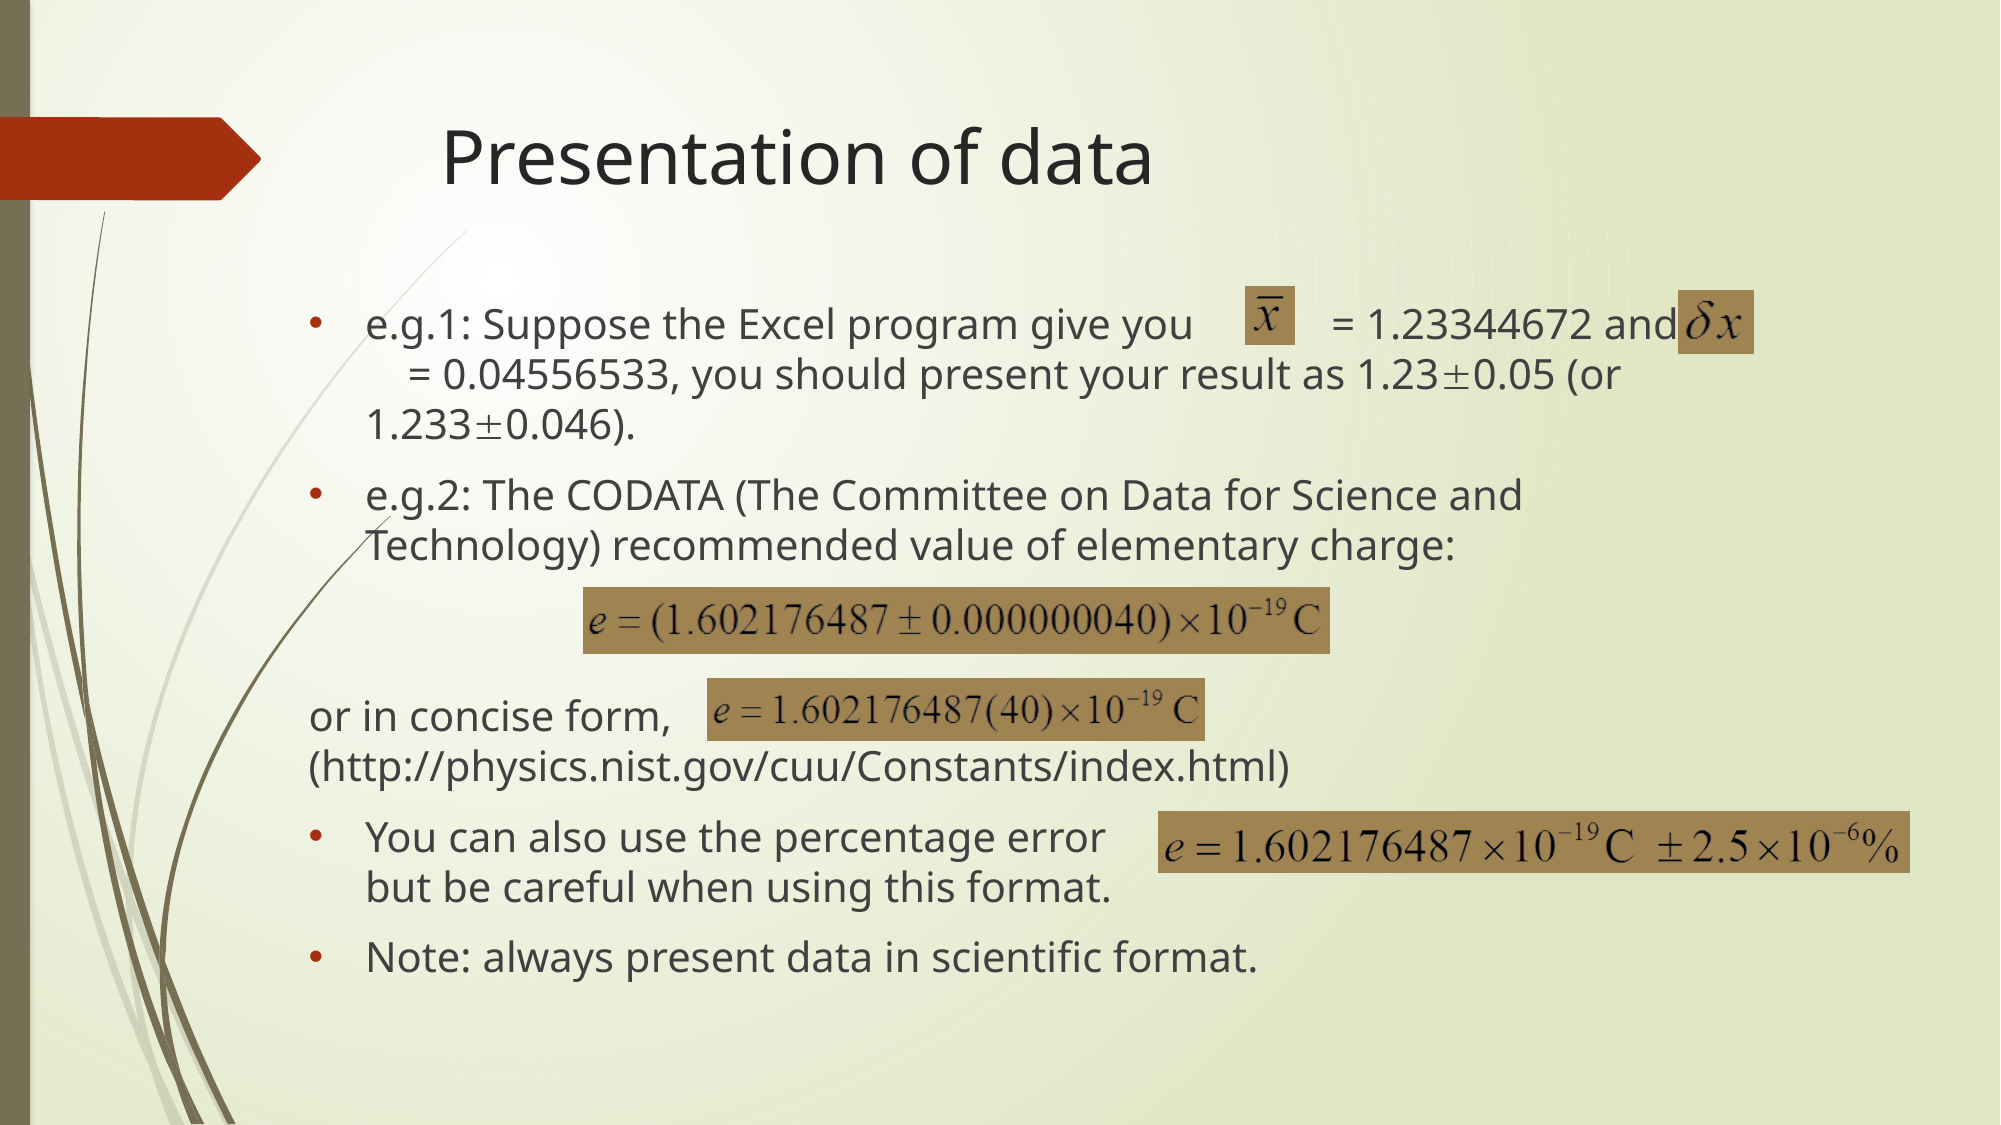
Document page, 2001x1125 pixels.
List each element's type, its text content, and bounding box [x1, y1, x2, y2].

picture [1244, 286, 1296, 346]
picture [706, 678, 1206, 742]
picture [1157, 810, 1911, 874]
picture [582, 586, 1330, 655]
title Presentation of data [425, 102, 1888, 313]
list e.g.1: Suppose the Excel program give you = 1.23344672 and = 0.04556533, you should present your result as 1.230.05 (or 1.2330.046). e.g.2: The CODATA (The Committee on Data for Science and Technology) recommended value of elementary charge: or in concise form, (http://physics.nist.gov/cuu/Constants/index.html) You can also use the percentage error but be careful when using this format. Note: always present data in scientific format. [293, 290, 1757, 910]
picture [1677, 289, 1755, 355]
